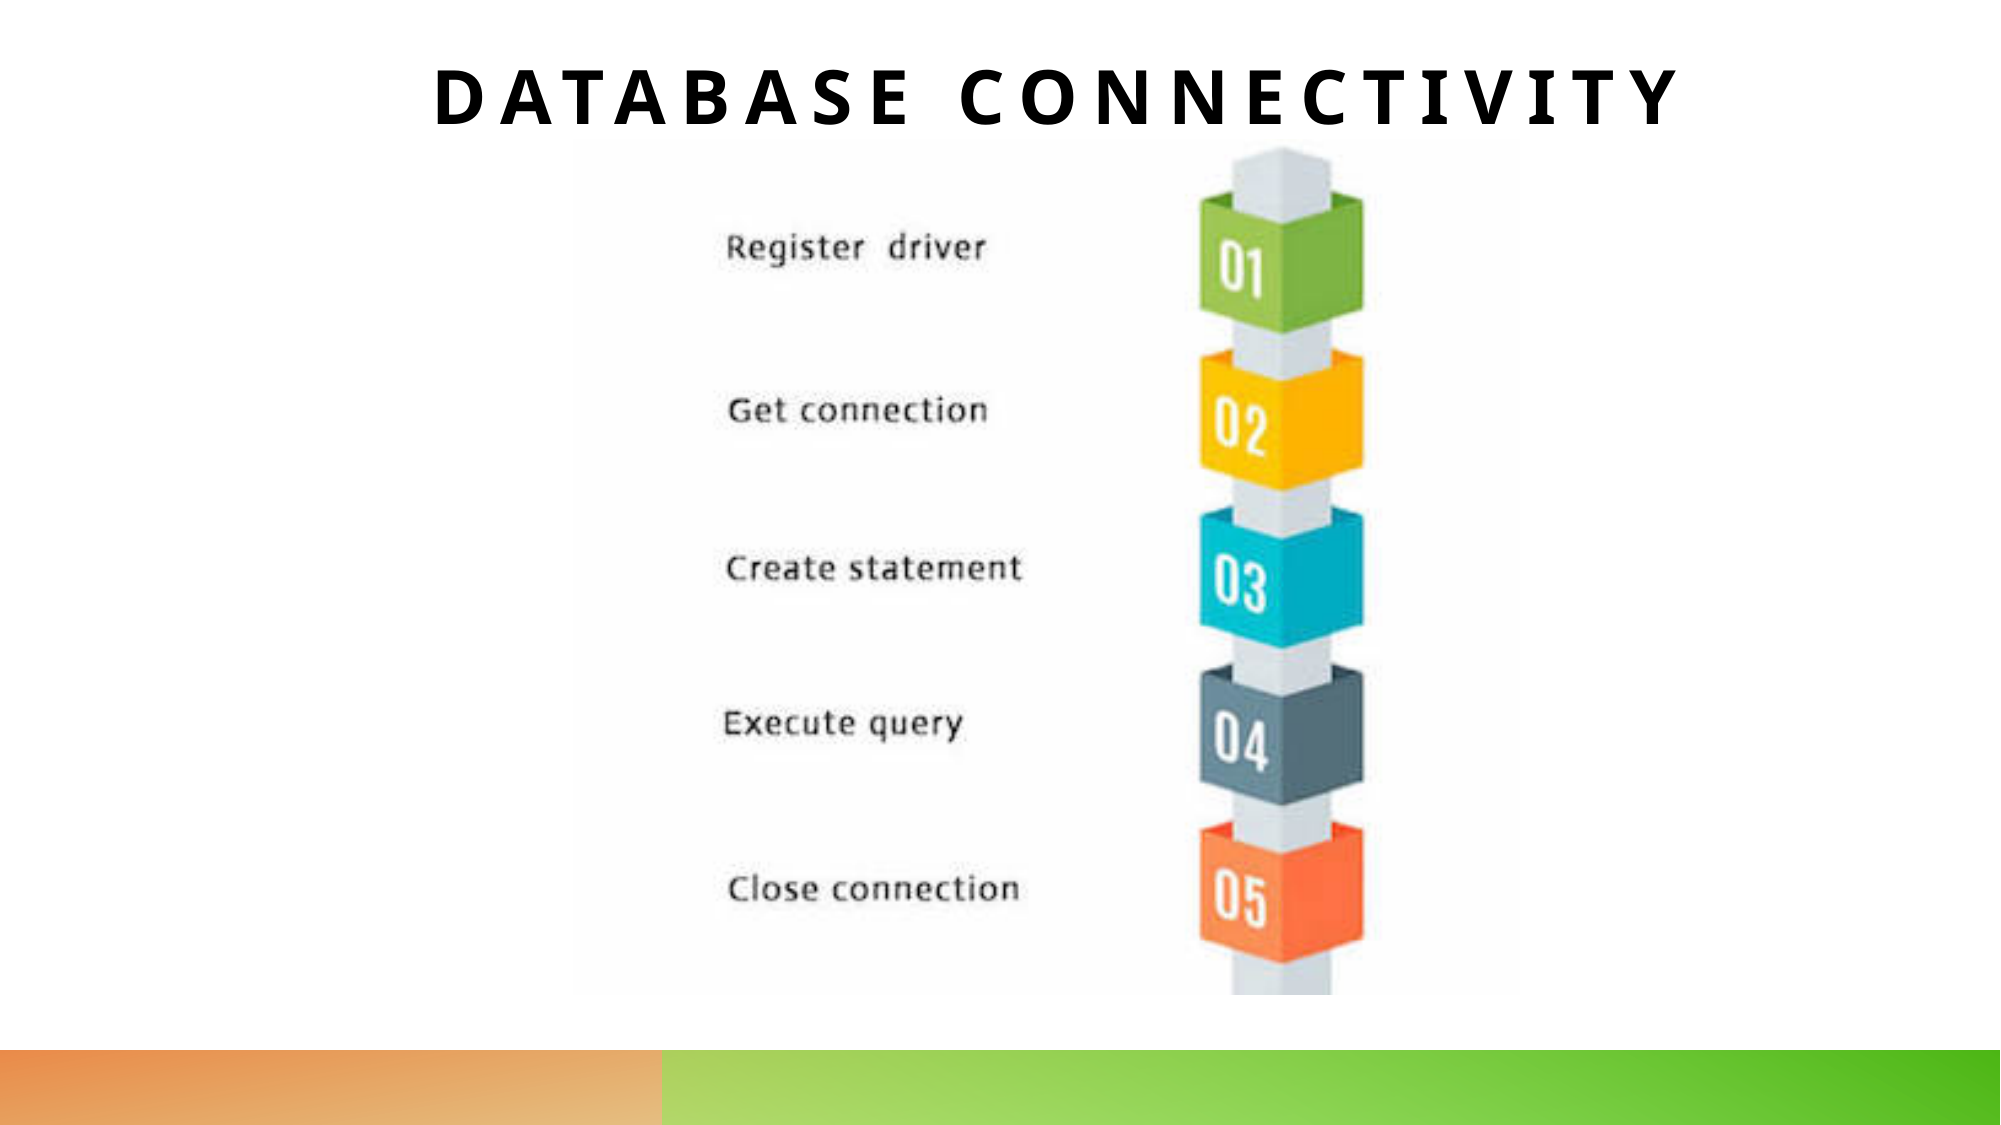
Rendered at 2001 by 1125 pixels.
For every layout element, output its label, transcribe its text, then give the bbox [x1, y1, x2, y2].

title Database Connectivity [214, 27, 1895, 140]
picture [573, 139, 1536, 1009]
